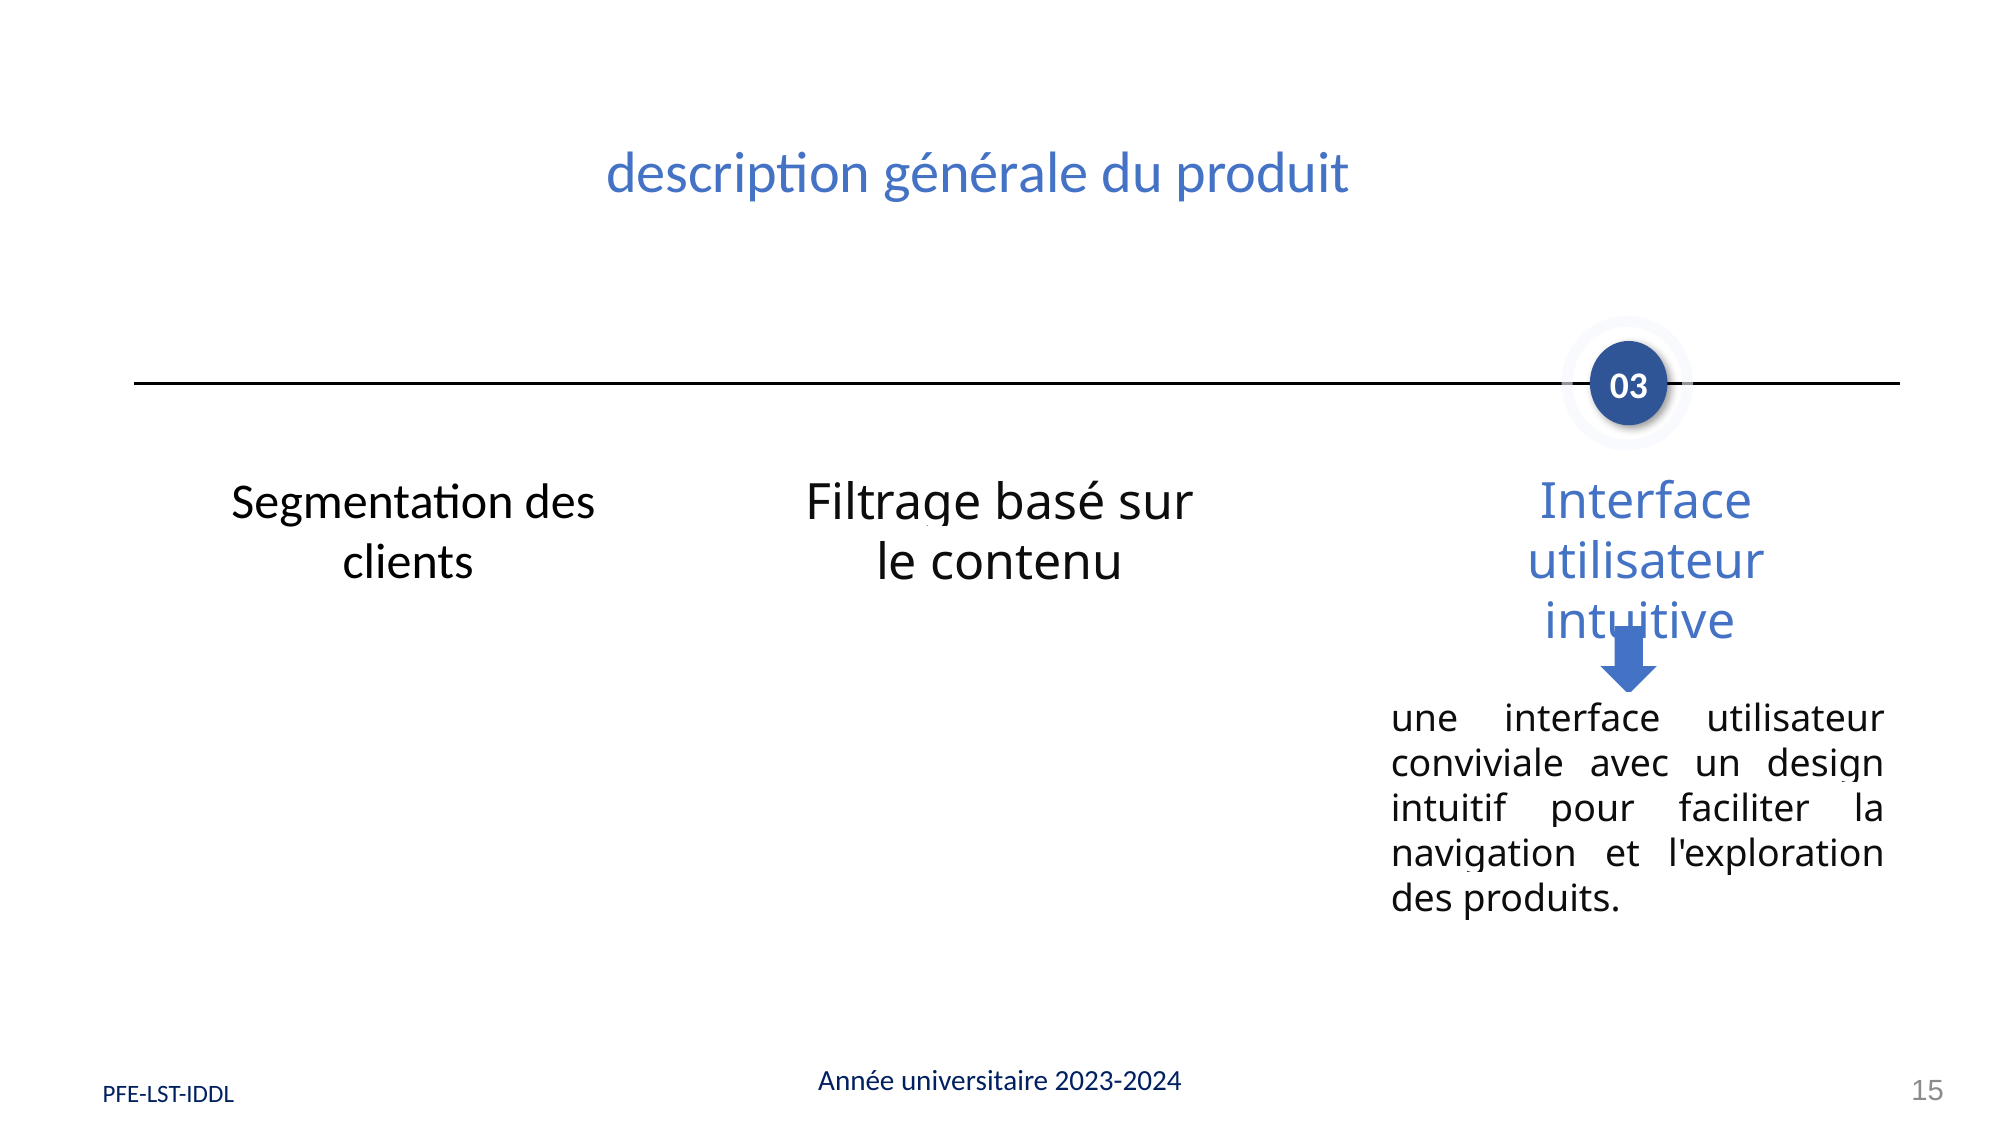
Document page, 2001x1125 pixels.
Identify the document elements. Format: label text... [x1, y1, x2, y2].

text_box Interface utilisateur intuitive [1424, 460, 1870, 687]
slide_number 15 [1609, 1058, 1959, 1119]
text_box description générale du produit [569, 126, 1387, 212]
text_box une interface utilisateur conviviale avec un design intuitif pour faciliter la navigation et l'exploration des produits. [1376, 687, 1900, 927]
text_box Segmentation des clients [191, 460, 637, 596]
text_box [1567, 384, 1688, 445]
text_box [1597, 625, 1660, 687]
text_box Année universitaire 2023-2024 [500, 1054, 1500, 1104]
text_box Filtrage basé sur le contenu [777, 462, 1223, 597]
text_box PFE-LST-IDDL [82, 1072, 1583, 1113]
text_box [1567, 321, 1688, 382]
